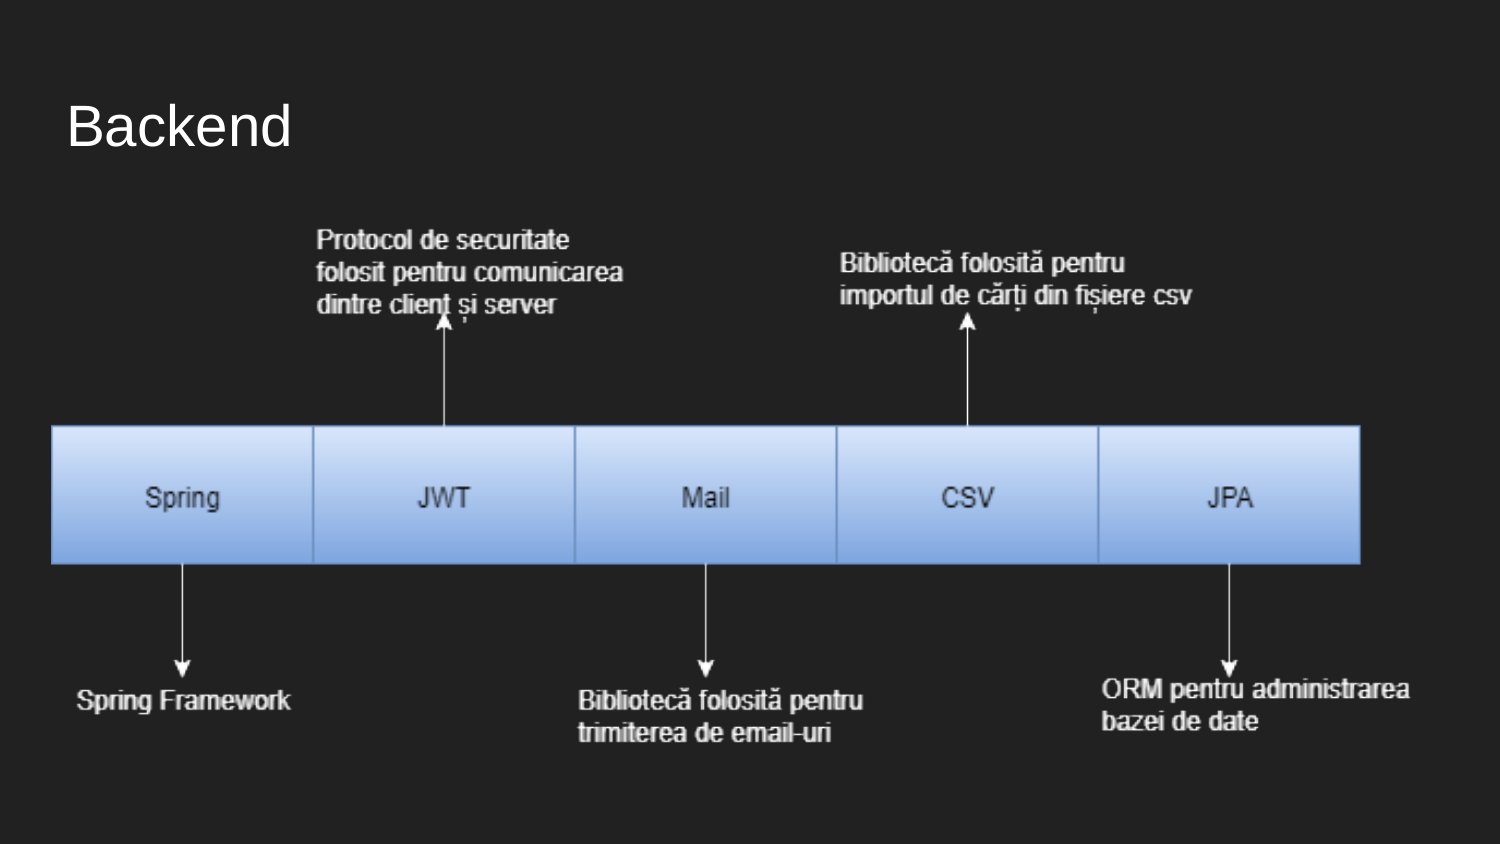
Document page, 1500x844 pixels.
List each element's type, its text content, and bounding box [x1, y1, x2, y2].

title Backend [51, 72, 1449, 167]
picture [50, 217, 1450, 750]
